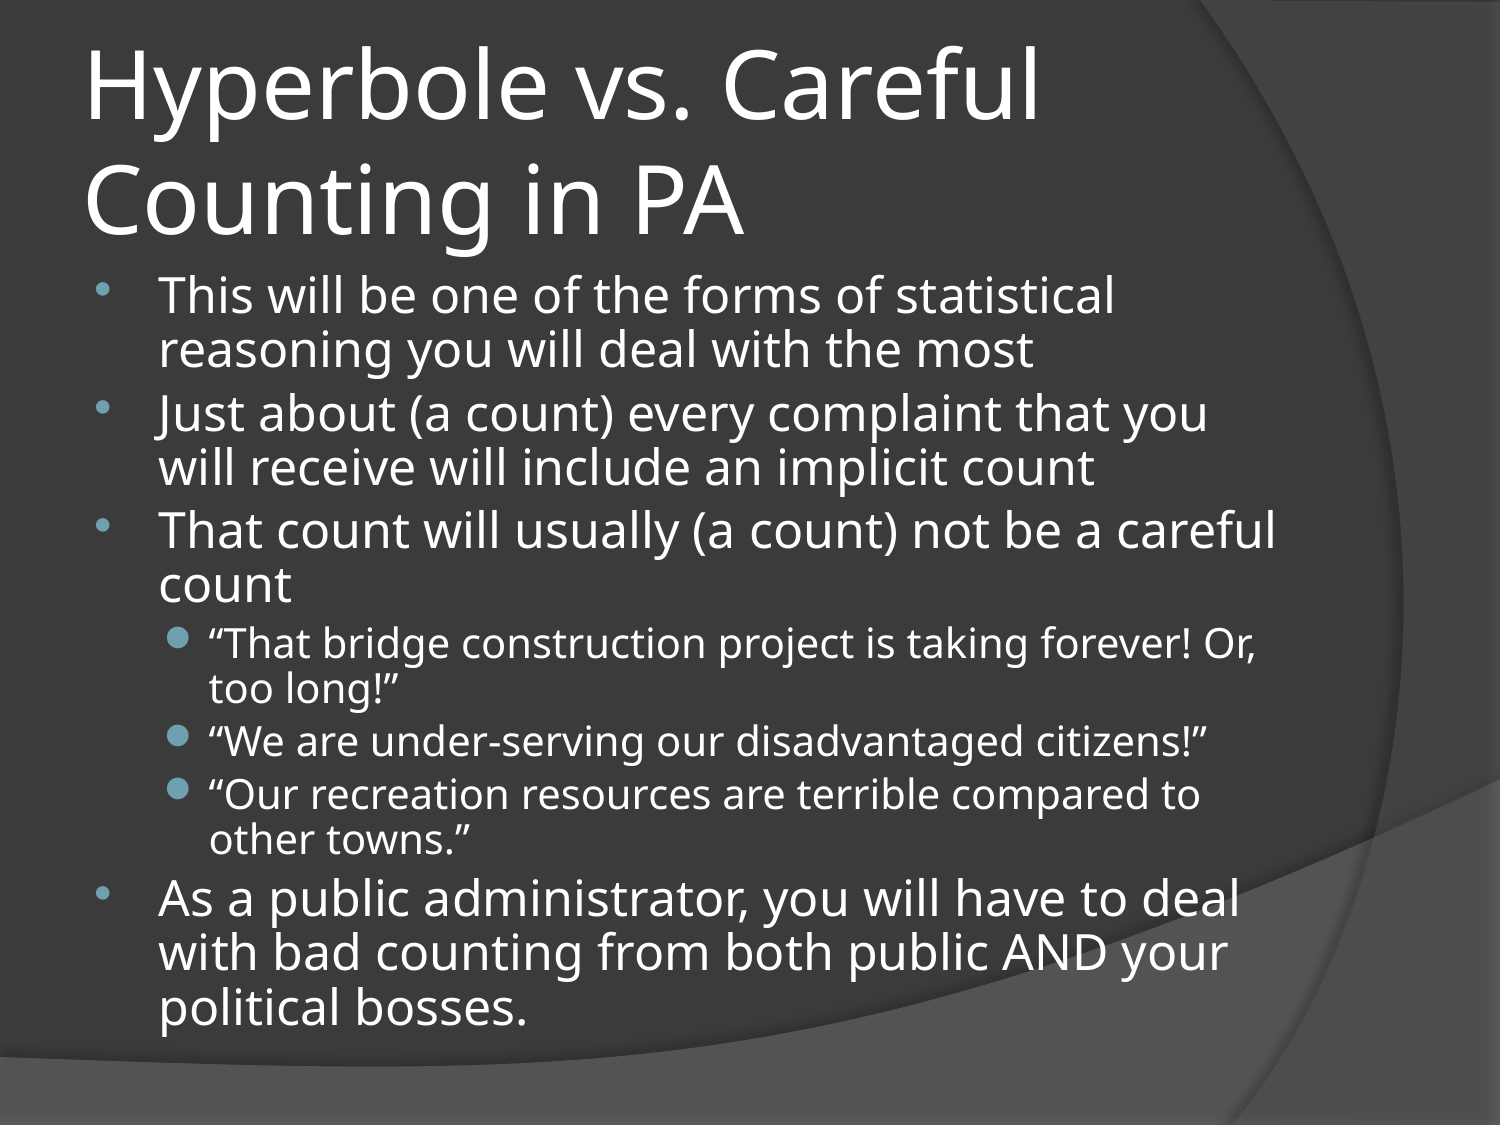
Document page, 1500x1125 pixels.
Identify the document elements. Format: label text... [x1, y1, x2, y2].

title Hyperbole vs. Careful Counting in PA [74, 44, 1301, 233]
list This will be one of the forms of statistical reasoning you will deal with the most Just about (a count) every complaint that you will receive will include an implicit count That count will usually (a count) not be a careful count “That bridge construction project is taking forever! Or, too long!” “We are under-serving our disadvantaged citizens!” “Our recreation resources are terrible compared to other towns.” As a public administrator, you will have to deal with bad counting from both public AND your political bosses. [74, 262, 1301, 1006]
